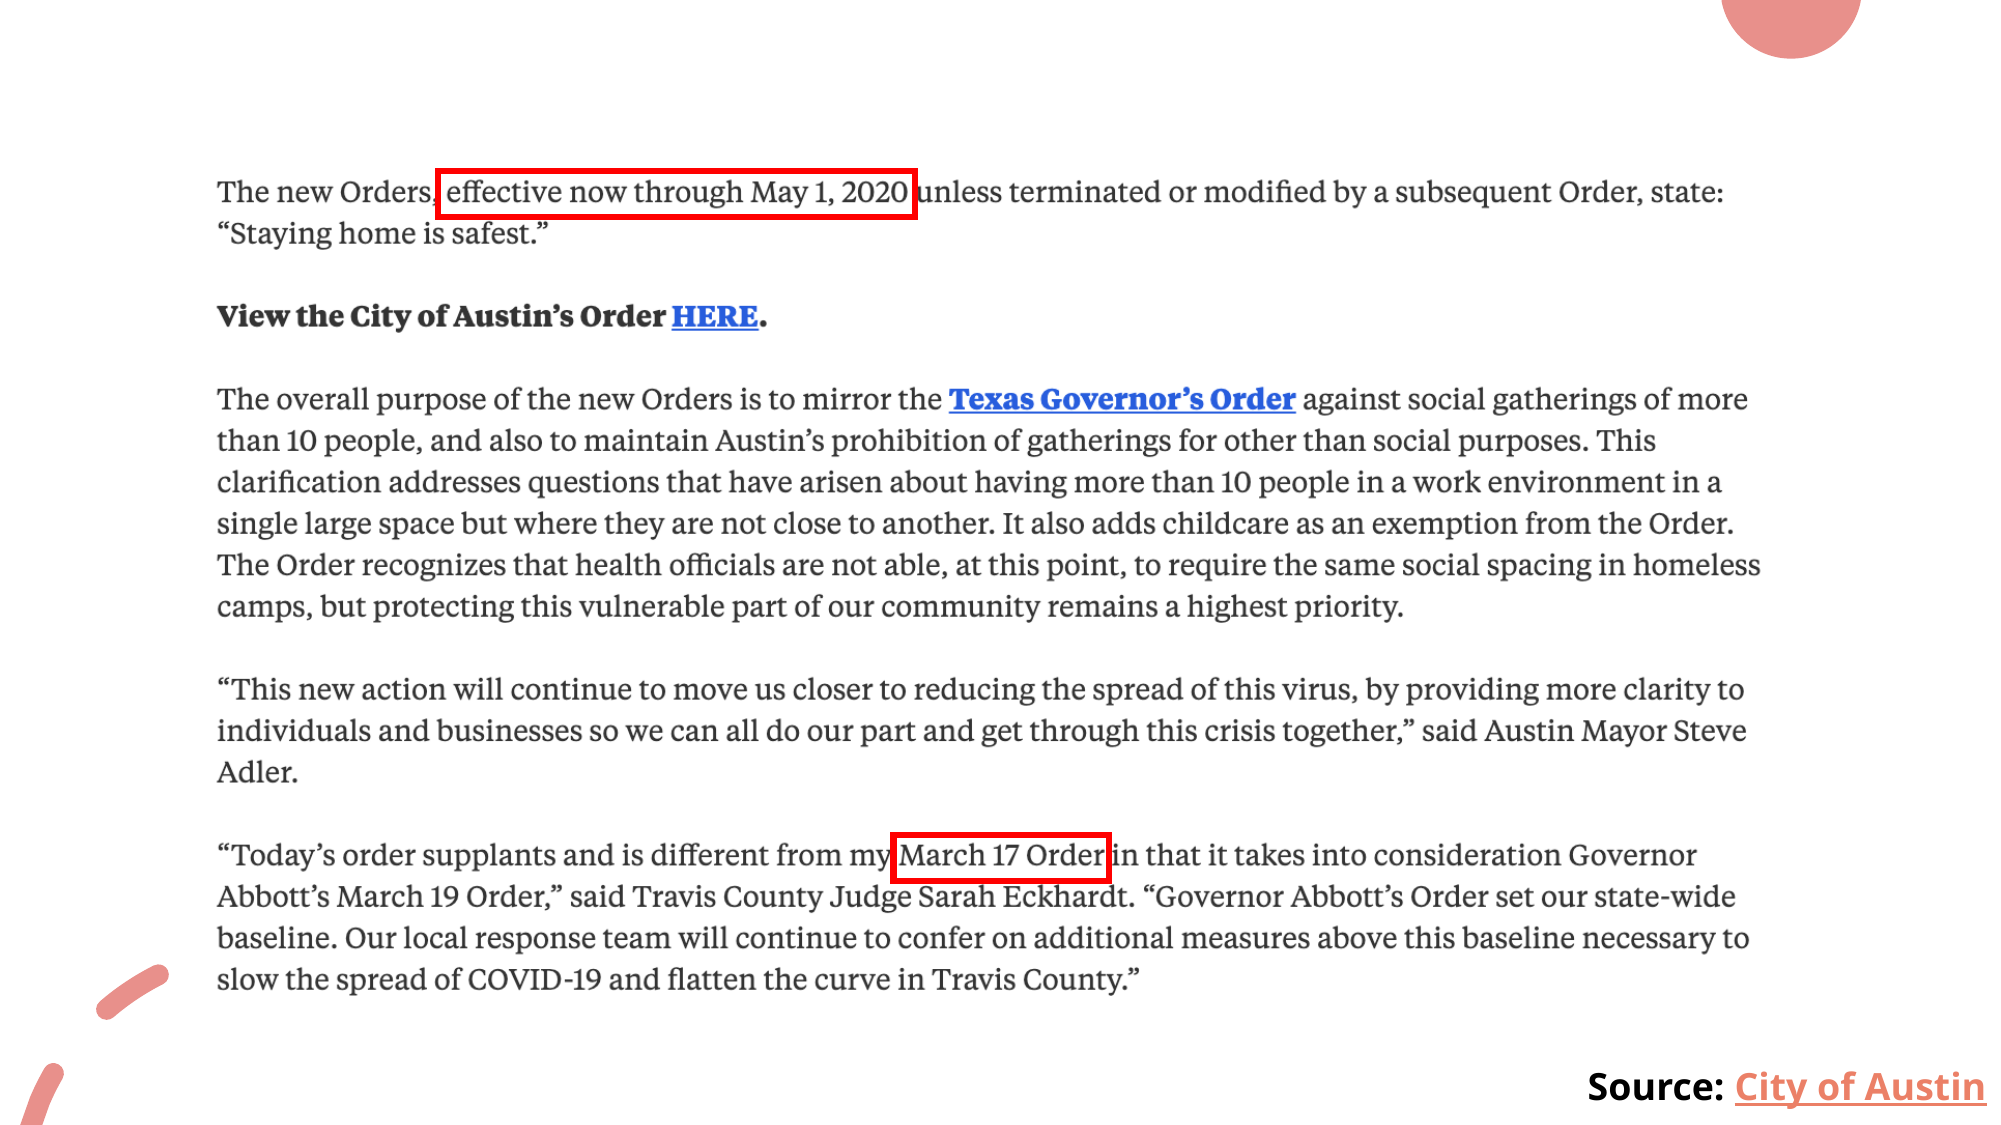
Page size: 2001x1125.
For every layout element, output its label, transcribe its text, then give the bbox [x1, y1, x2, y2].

text_box Source: City of Austin [1572, 1055, 2000, 1121]
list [198, 167, 1802, 1025]
